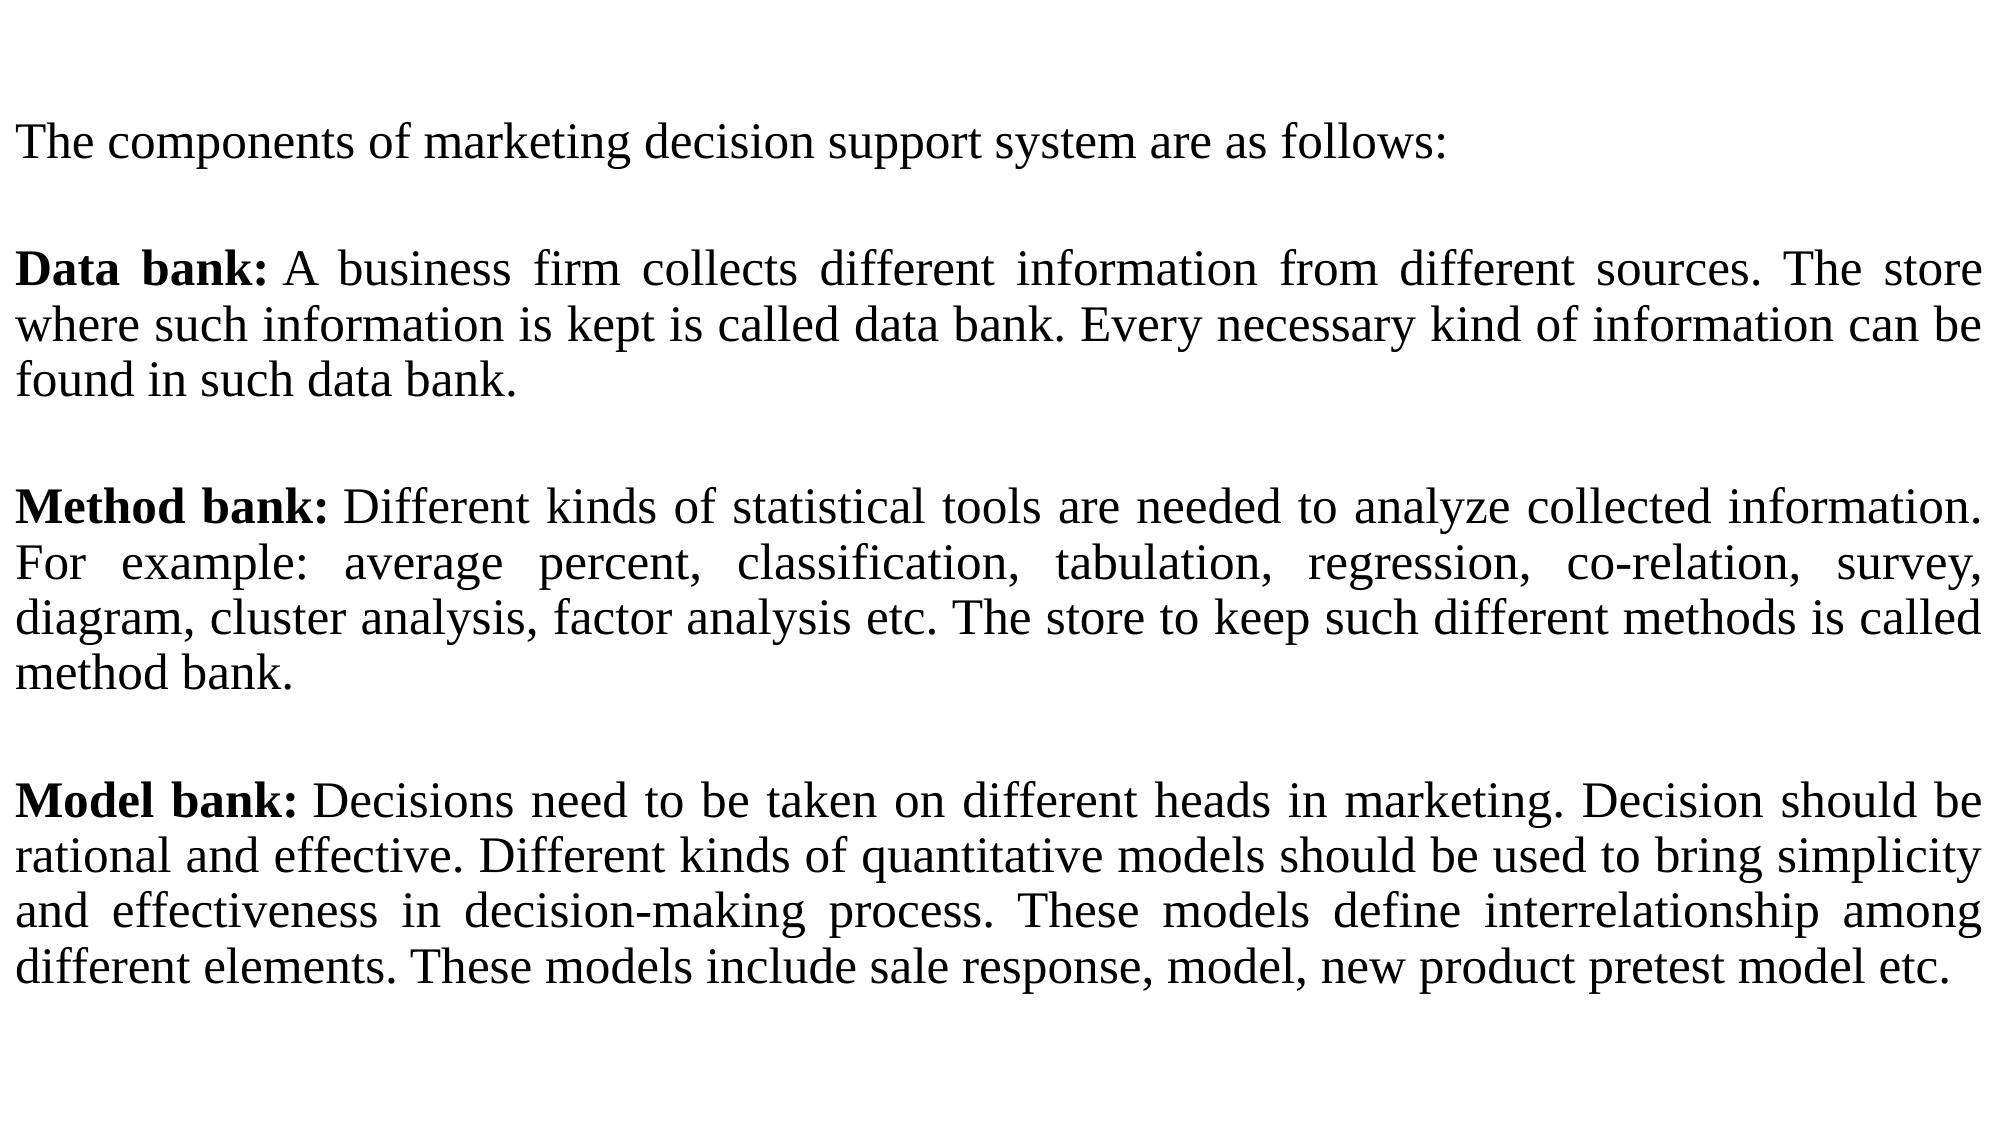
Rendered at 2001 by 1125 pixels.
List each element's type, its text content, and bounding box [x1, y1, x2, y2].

list The components of marketing decision support system are as follows: Data bank: A business firm collects different information from different sources. The store where such information is kept is called data bank. Every necessary kind of information can be found in such data bank. Method bank: Different kinds of statistical tools are needed to analyze collected information. For example: average percent, classification, tabulation, regression, co-relation, survey, diagram, cluster analysis, factor analysis etc. The store to keep such different methods is called method bank. Model bank: Decisions need to be taken on different heads in marketing. Decision should be rational and effective. Different kinds of quantitative models should be used to bring simplicity and effectiveness in decision-making process. These models define interrelationship among different elements. These models include sale response, model, new product pretest model etc. [0, 106, 2000, 1014]
